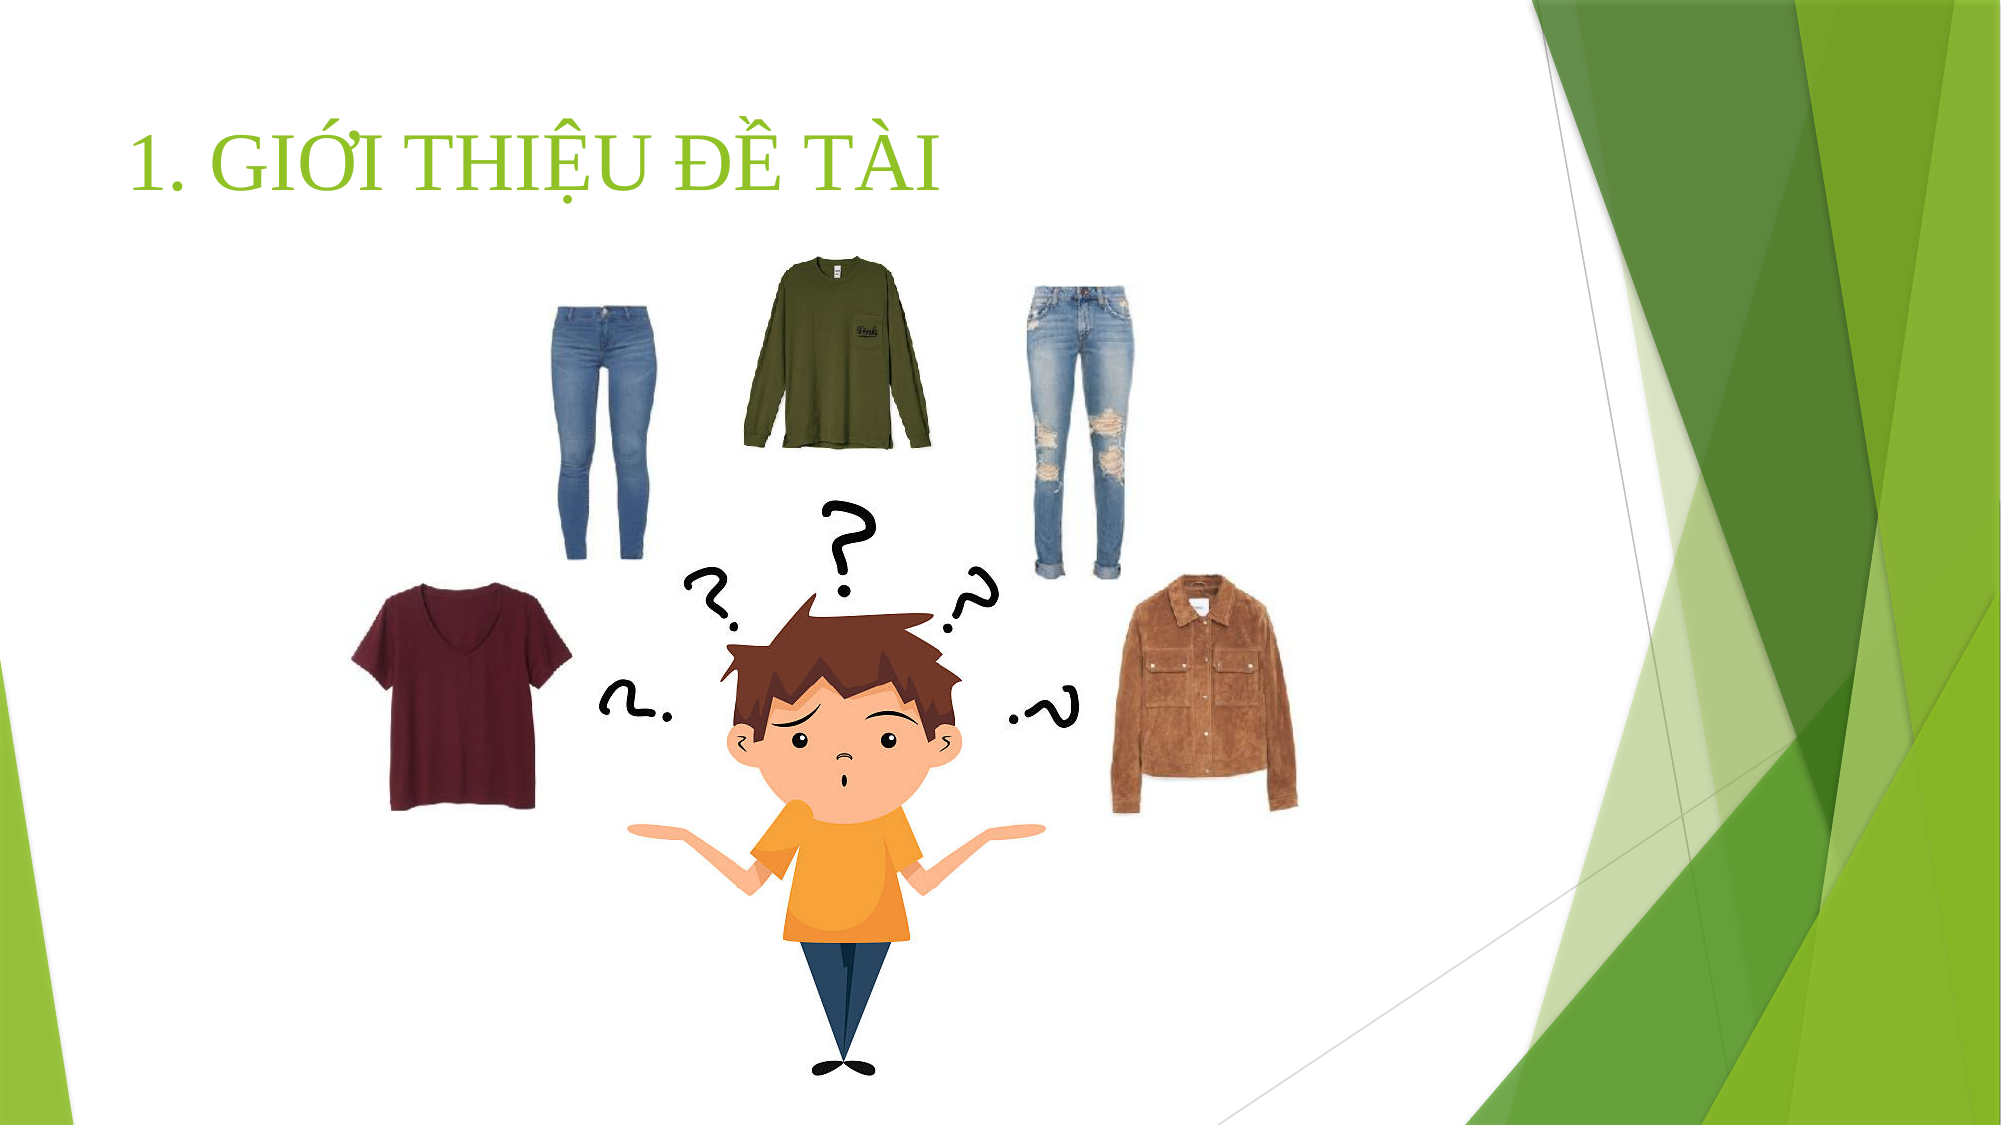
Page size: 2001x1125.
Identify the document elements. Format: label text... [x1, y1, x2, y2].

picture [337, 275, 1304, 1093]
picture [736, 256, 941, 454]
title 1. GIỚI THIỆU ĐỀ TÀI [111, 99, 1522, 317]
